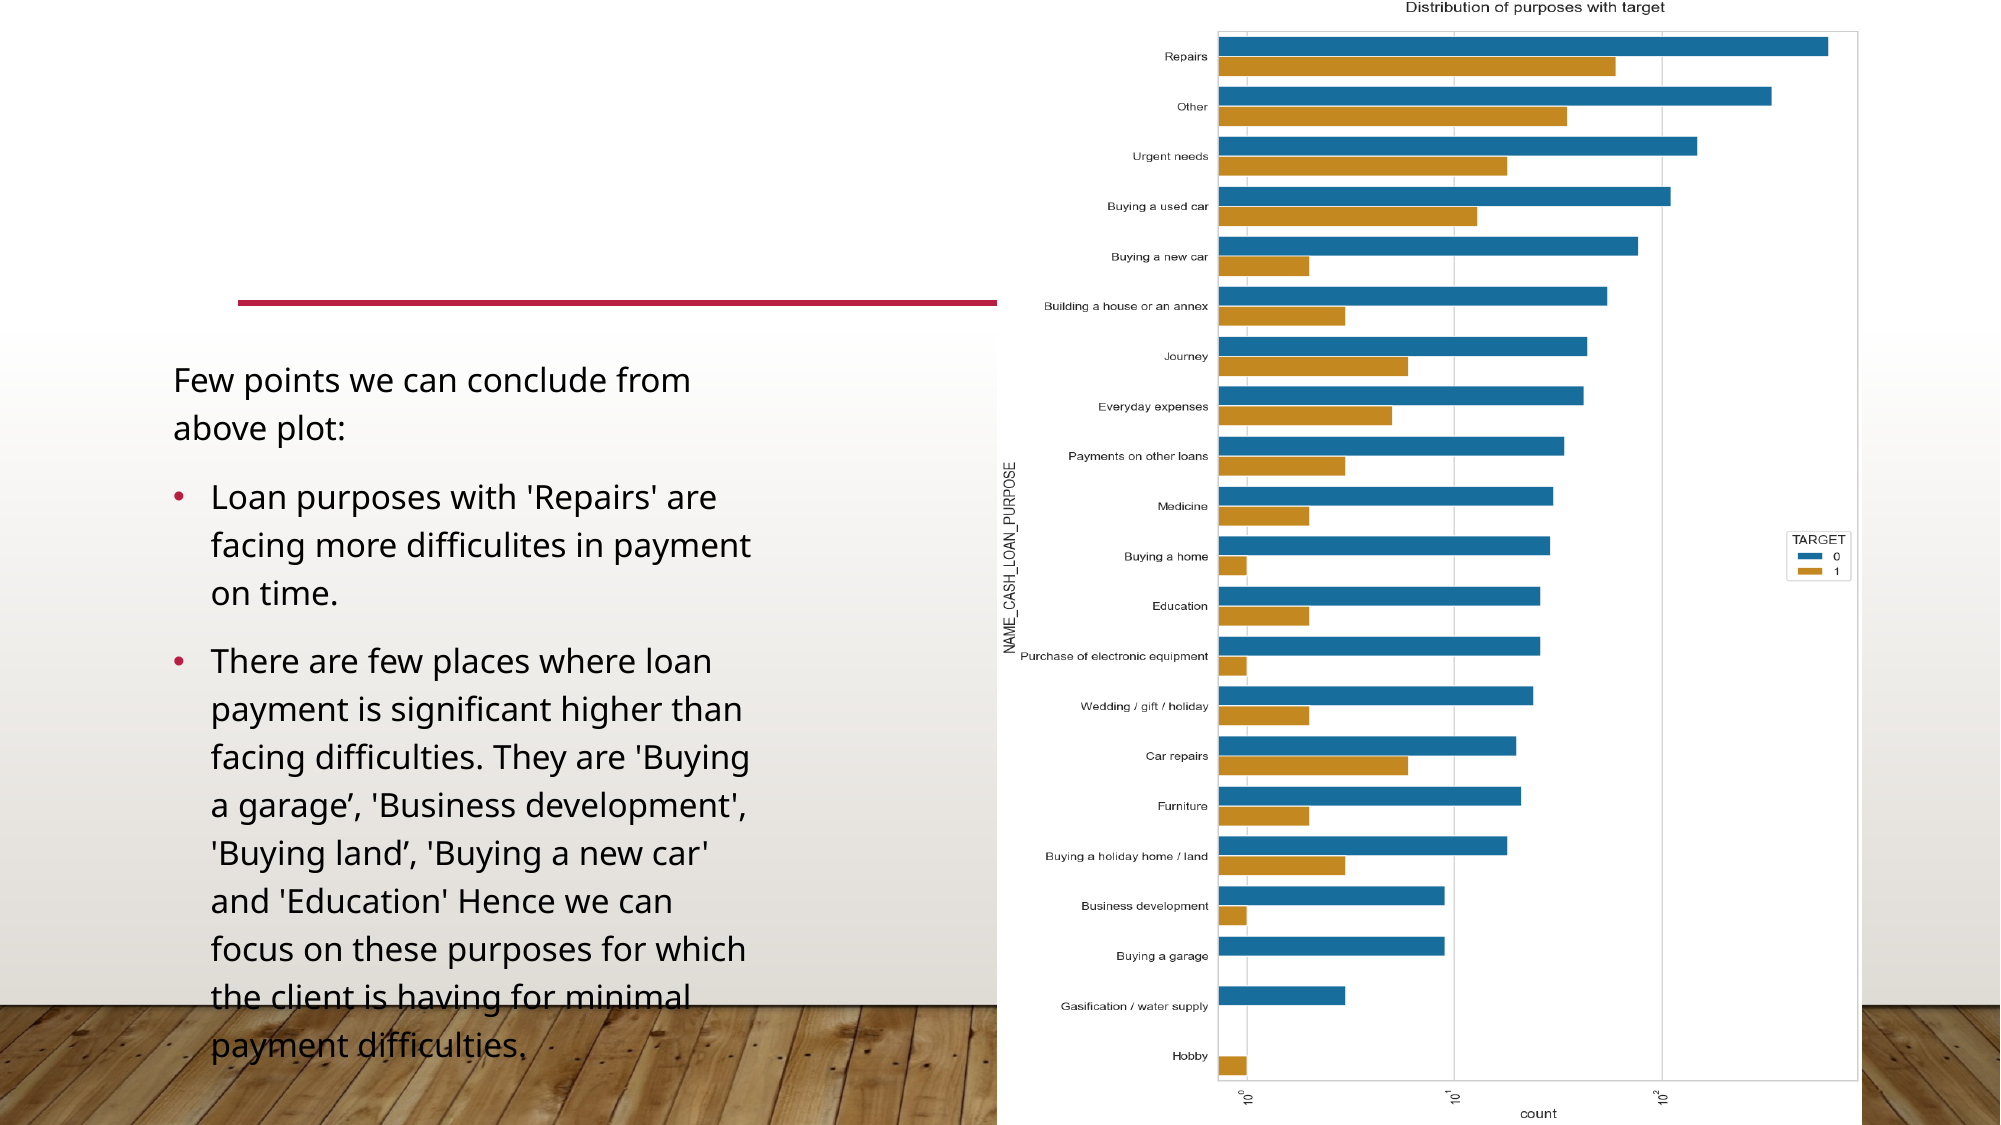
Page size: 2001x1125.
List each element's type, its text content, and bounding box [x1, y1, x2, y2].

list Few points we can conclude from above plot: Loan purposes with 'Repairs' are facing more difficulites in payment on time. There are few places where loan payment is significant higher than facing difficulties. They are 'Buying a garage’, 'Business development', 'Buying land’, 'Buying a new car' and 'Education' Hence we can focus on these purposes for which the client is having for minimal payment difficulties. [158, 343, 776, 994]
picture [0, 0, 2000, 1125]
title Distribution of purposes with target [140, 101, 609, 344]
